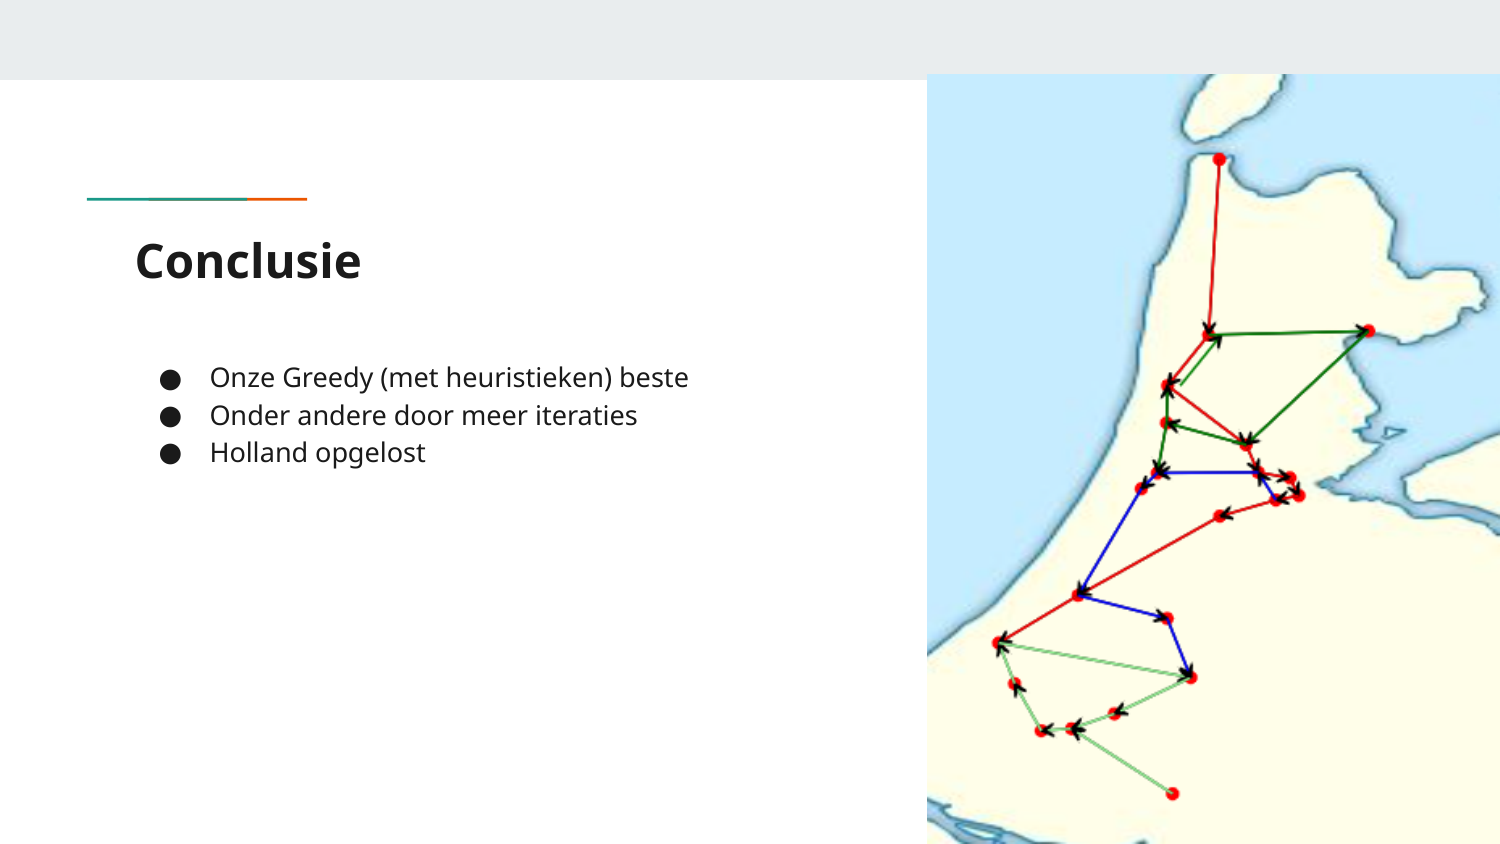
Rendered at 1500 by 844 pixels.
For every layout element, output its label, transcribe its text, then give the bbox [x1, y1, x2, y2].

picture [926, 73, 1500, 844]
list Onze Greedy (met heuristieken) beste Onder andere door meer iteraties Holland opgelost [119, 341, 921, 712]
title Conclusie [119, 216, 921, 305]
